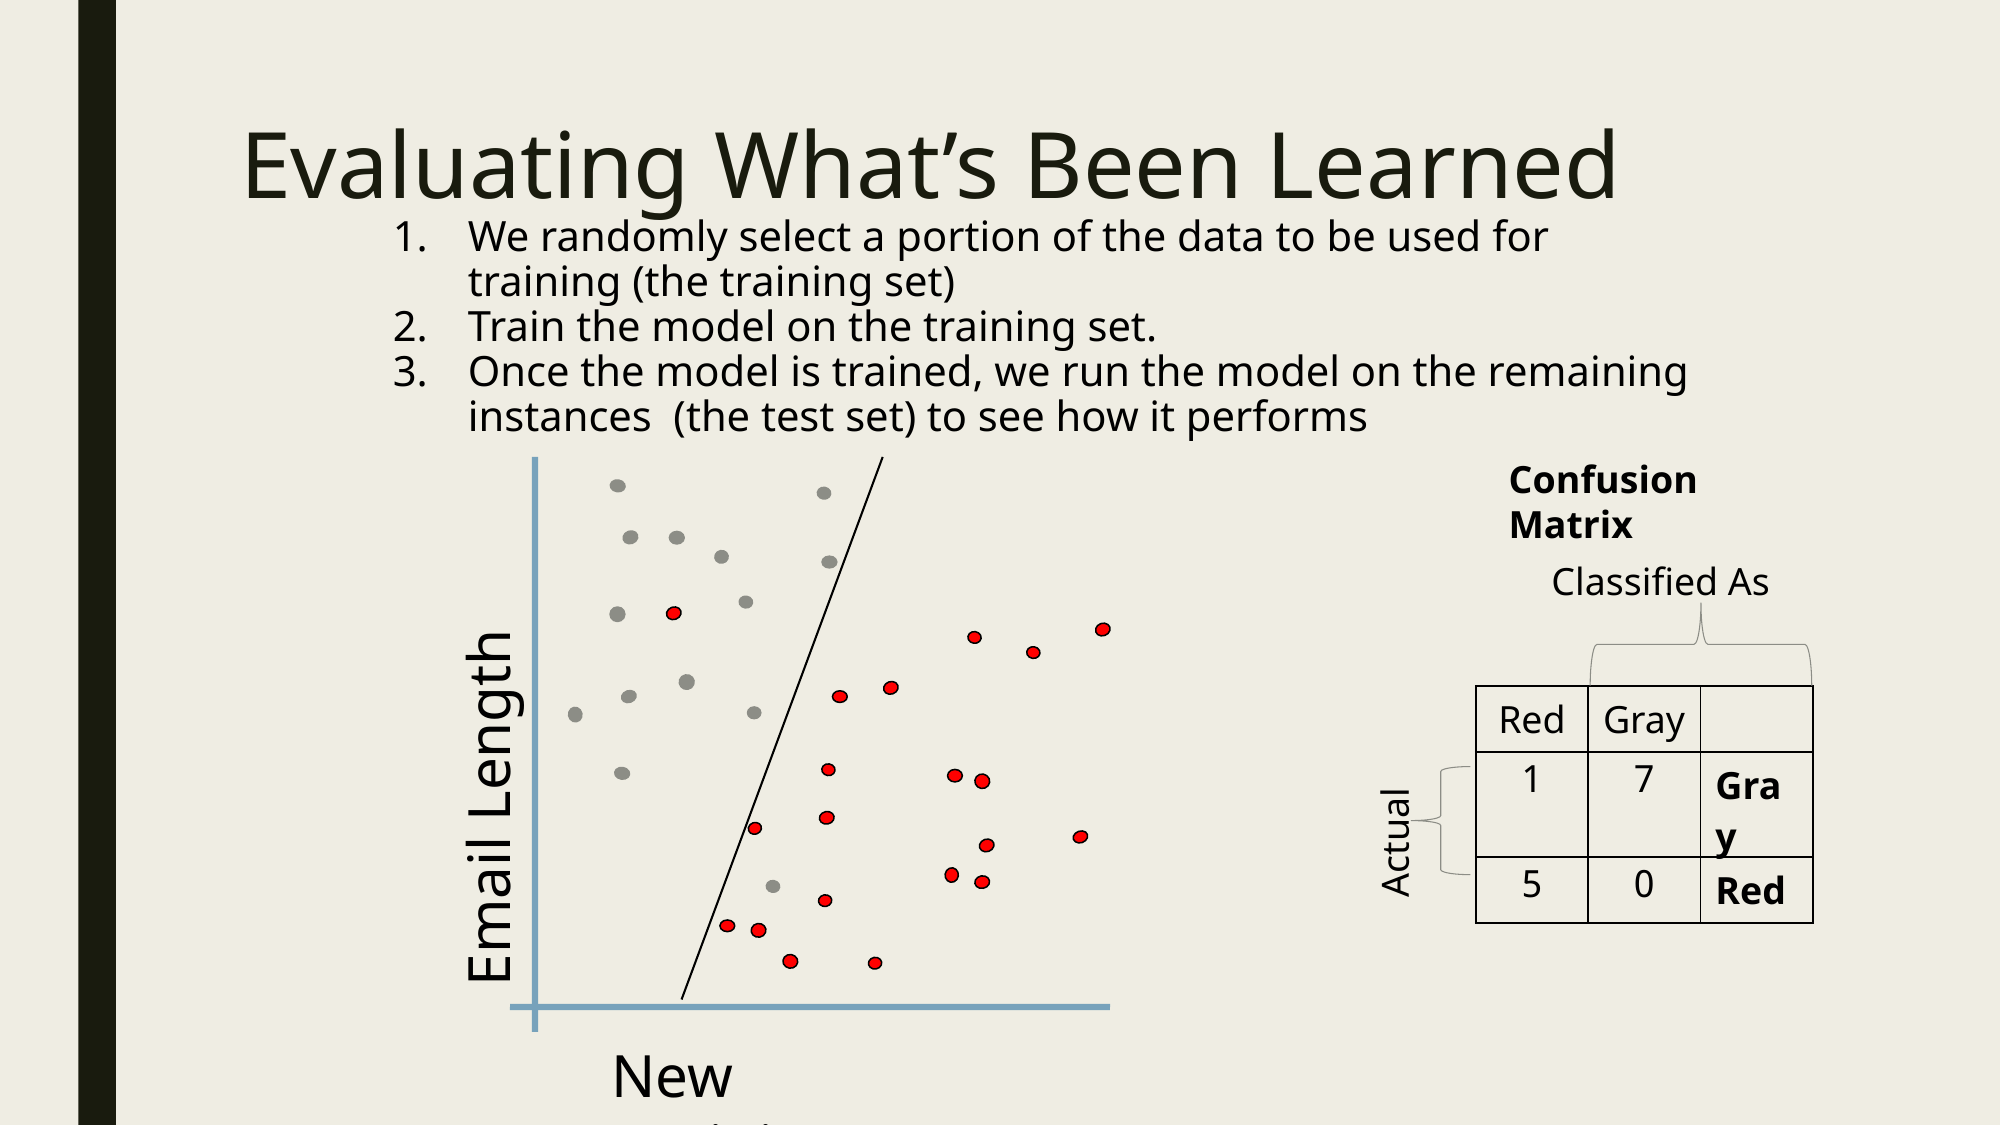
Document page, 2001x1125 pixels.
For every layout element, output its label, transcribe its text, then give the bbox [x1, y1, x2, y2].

text_box [817, 487, 831, 499]
text_box [666, 606, 681, 620]
text_box [679, 674, 695, 690]
text_box New Recipients [596, 1031, 1026, 1125]
text_box Email Length [444, 571, 530, 1001]
text_box [974, 875, 990, 889]
table_header Red [1477, 687, 1587, 751]
text_box [979, 839, 994, 852]
table_cell 7 [1589, 753, 1700, 856]
text_box [1589, 602, 1813, 686]
text_box We randomly select a portion of the data to be used for training (the training set) Train the model on the training set. Once the model is trained, we run the model on the remaining instances (the test set) to see how it performs [303, 208, 1709, 448]
table_cell Red [1701, 858, 1812, 922]
text_box [719, 919, 735, 932]
text_box [1095, 623, 1110, 636]
text_box [821, 556, 837, 568]
text_box [1073, 830, 1088, 843]
text_box [1424, 766, 1471, 876]
text_box [1026, 646, 1040, 659]
text_box [832, 690, 848, 703]
text_box [610, 607, 625, 622]
text_box [747, 706, 761, 719]
text_box [947, 769, 963, 782]
text_box Actual [1363, 751, 1424, 912]
text_box Confusion Matrix [1493, 448, 1819, 554]
text_box [818, 894, 832, 907]
text_box [883, 681, 898, 695]
text_box [783, 954, 798, 969]
table_cell Gray [1701, 753, 1812, 856]
text_box [748, 822, 762, 835]
text_box [610, 480, 626, 492]
table_cell 1 [1477, 753, 1587, 856]
text_box [945, 867, 959, 883]
table_cell 5 [1477, 858, 1587, 922]
text_box [568, 707, 582, 722]
table_header [1701, 687, 1812, 751]
text_box [819, 811, 835, 824]
text_box [868, 957, 882, 969]
text_box [614, 767, 630, 780]
text_box [974, 774, 990, 789]
title Evaluating What’s Been Learned [225, 112, 1800, 357]
text_box [621, 690, 636, 703]
text_box [714, 550, 729, 563]
text_box [739, 596, 753, 608]
text_box [967, 631, 982, 644]
text_box [669, 531, 685, 544]
text_box [766, 880, 780, 893]
text_box [751, 923, 766, 938]
table_cell 0 [1589, 858, 1700, 922]
table_header Gray [1589, 687, 1700, 751]
text_box [821, 763, 835, 776]
text_box [623, 531, 638, 544]
text_box Classified As [1536, 554, 1807, 611]
